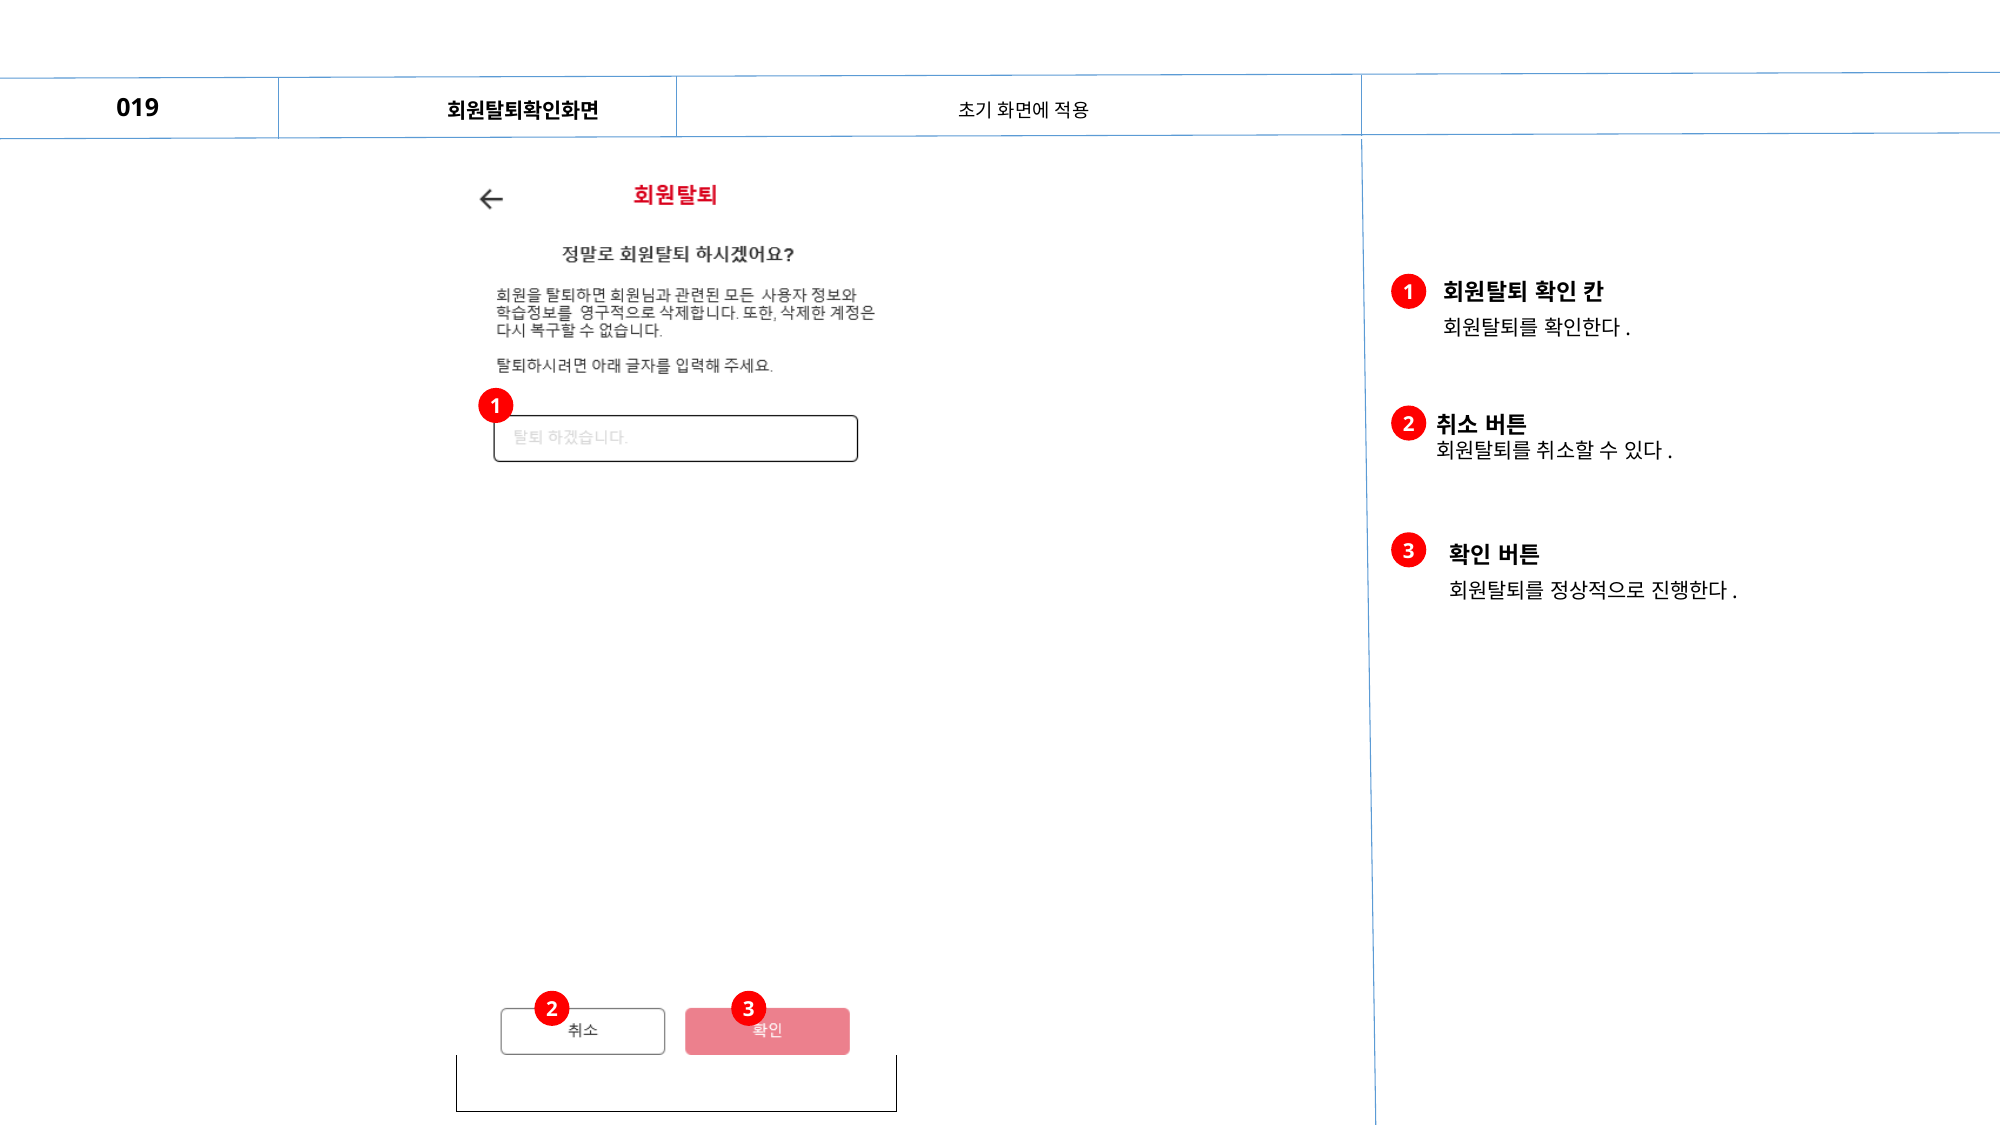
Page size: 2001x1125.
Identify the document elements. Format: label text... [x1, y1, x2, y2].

text_box 확인 버튼 회원탈퇴를 정상적으로 진행한다. [1434, 522, 1753, 611]
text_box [1361, 139, 1376, 1125]
text_box 2 [1390, 404, 1421, 442]
text_box 회원탈퇴확인화면 [432, 90, 615, 130]
text_box 019 [101, 84, 174, 129]
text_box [279, 132, 2000, 139]
text_box 1 [1390, 272, 1428, 310]
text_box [0, 132, 278, 139]
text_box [0, 72, 2000, 79]
picture [456, 158, 897, 1112]
text_box 3 [1390, 531, 1428, 569]
text_box 취소 버튼 회원탈퇴를 취소할 수 있다. [1421, 403, 1806, 471]
text_box 회원탈퇴 확인 칸 회원탈퇴를 확인한다. [1428, 259, 1646, 348]
text_box 초기 화면에 적용 [943, 91, 1105, 129]
